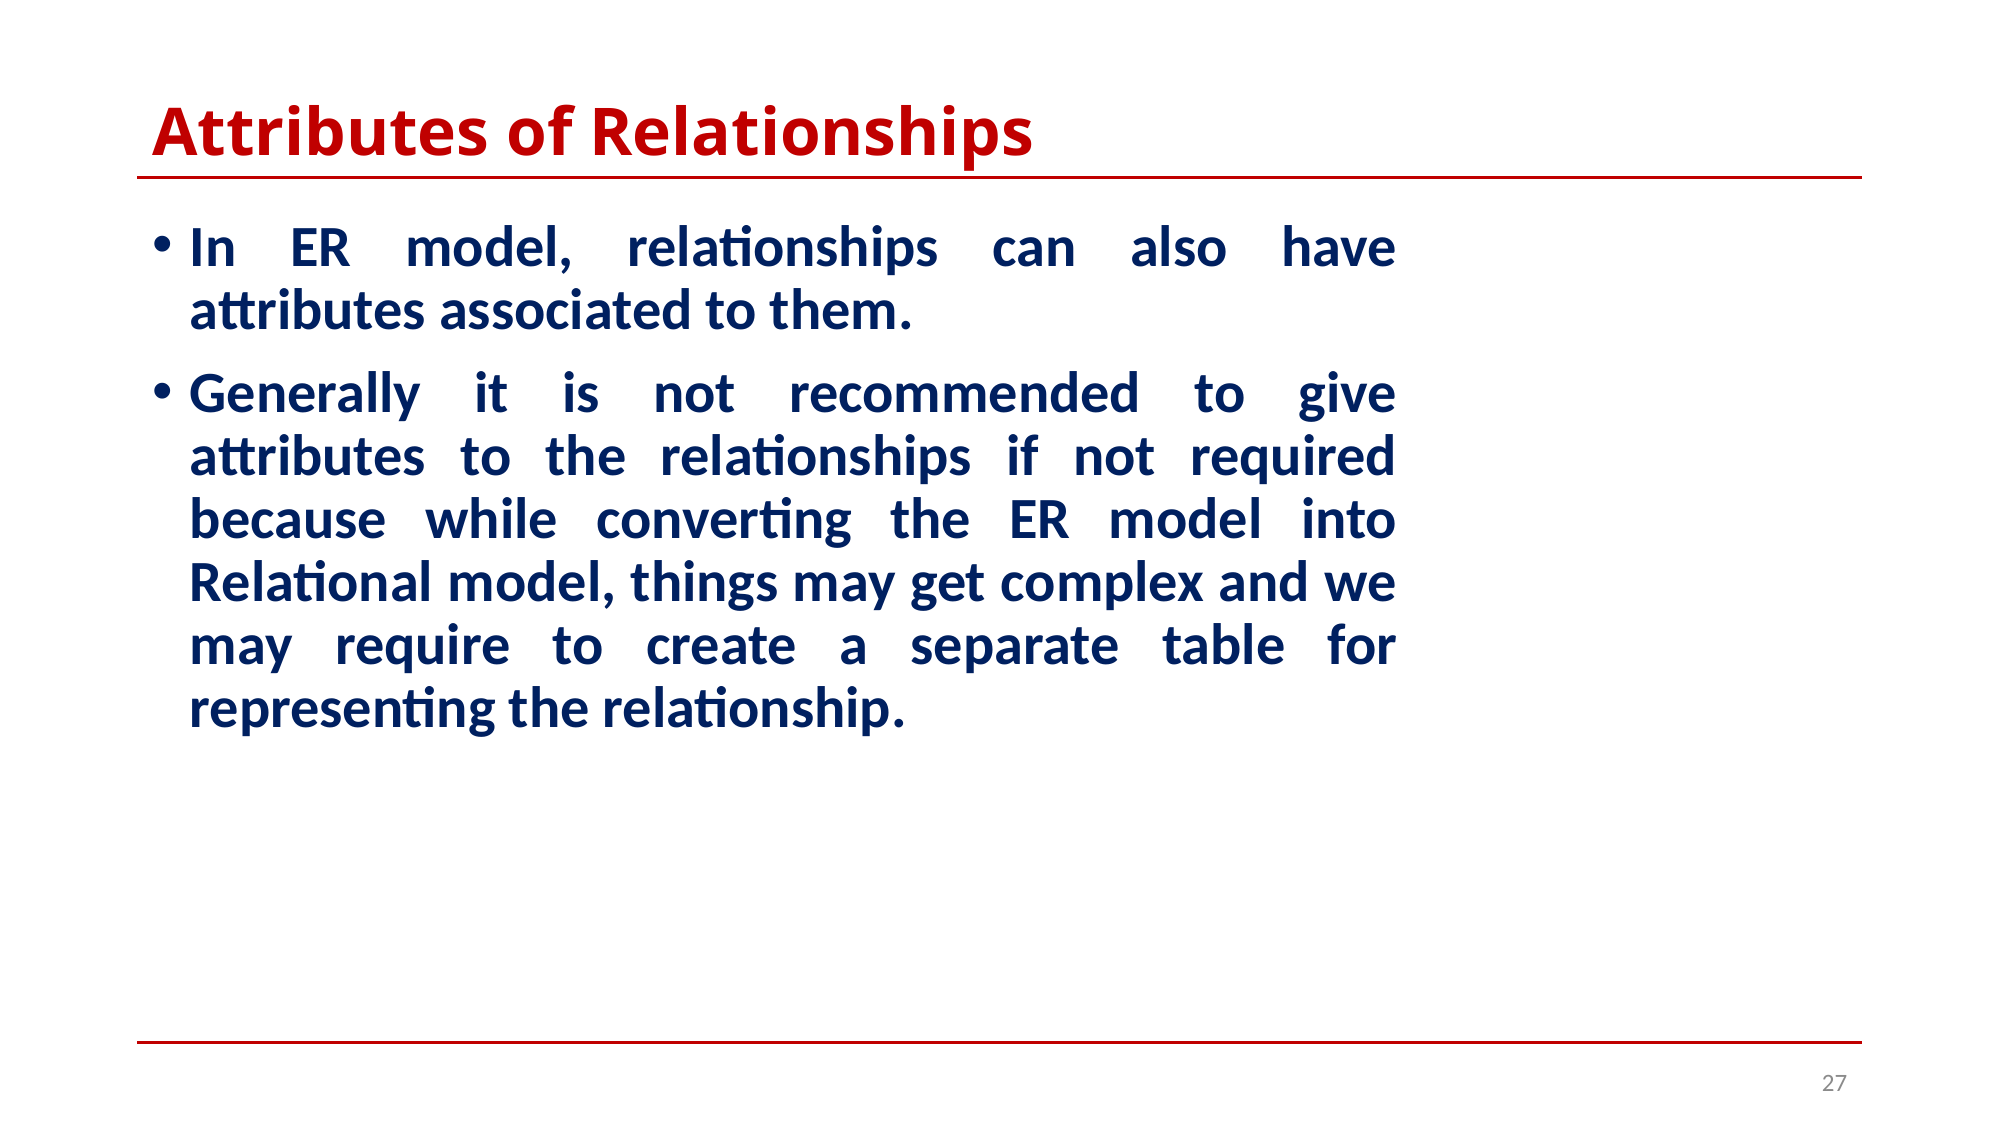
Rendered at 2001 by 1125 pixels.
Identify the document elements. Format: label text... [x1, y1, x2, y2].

slide_number 27 [1412, 1051, 1863, 1111]
list In ER model, relationships can also have attributes associated to them. Generally it is not recommended to give attributes to the relationships if not required because while converting the ER model into Relational model, things may get complex and we may require to create a separate table for representing the relationship. [137, 208, 1413, 1014]
title Attributes of Relationships [137, 90, 1863, 178]
